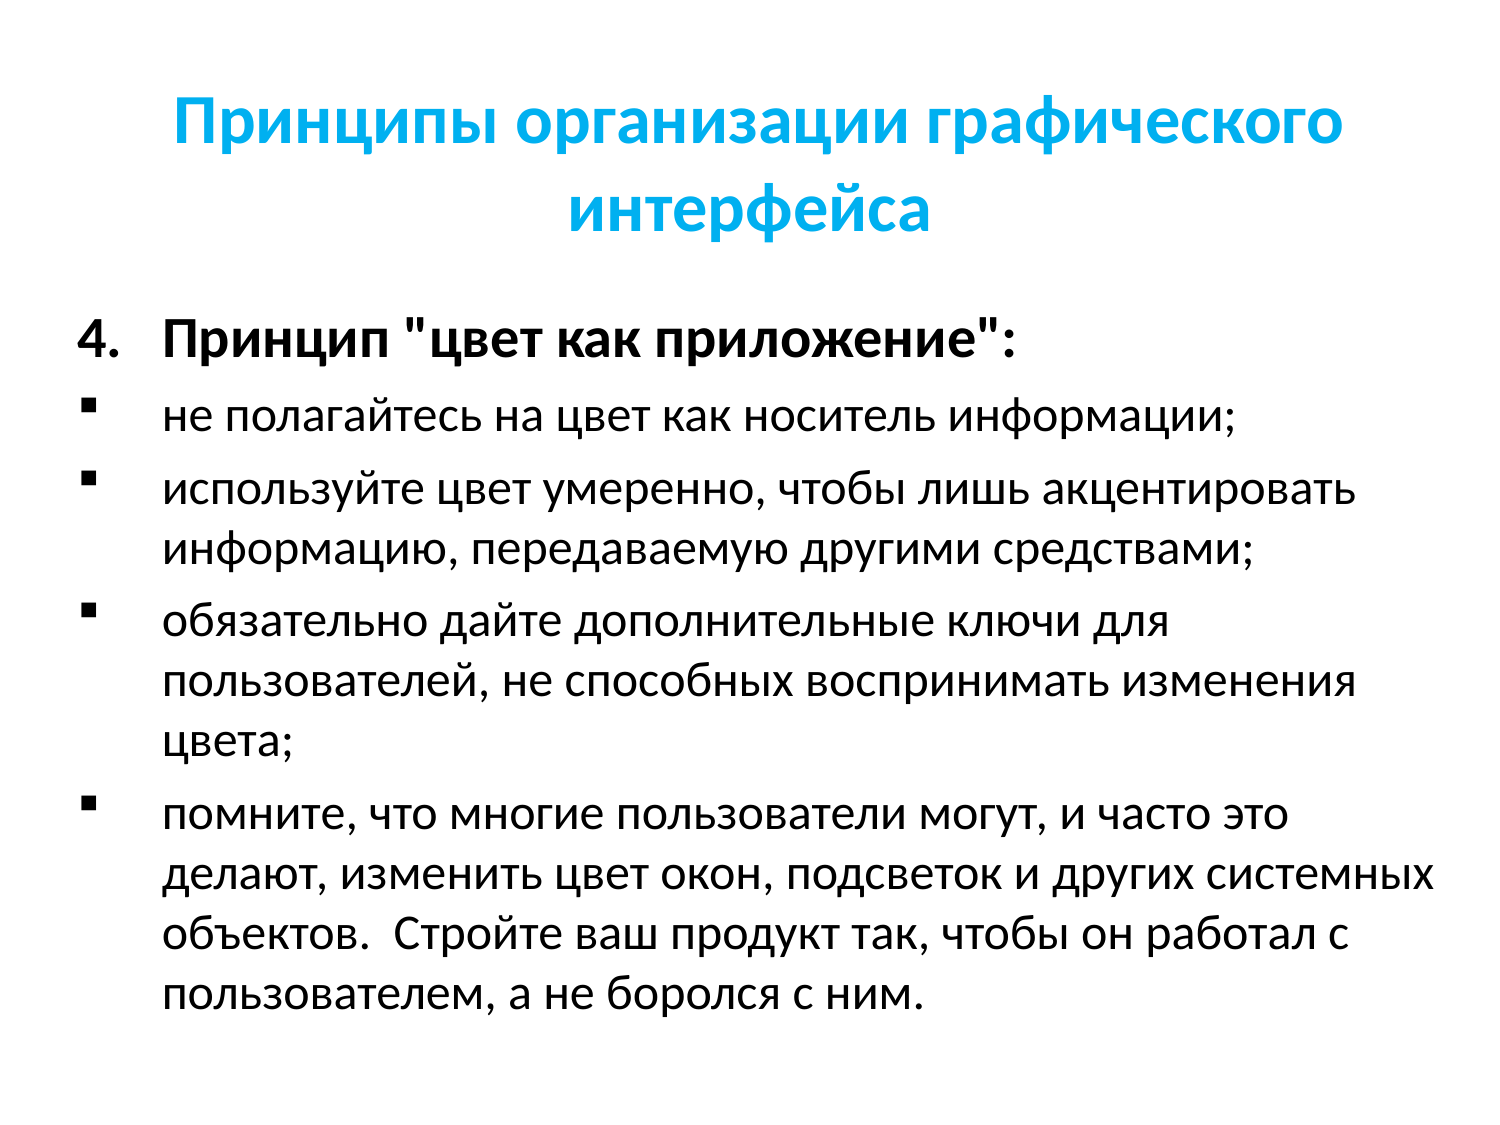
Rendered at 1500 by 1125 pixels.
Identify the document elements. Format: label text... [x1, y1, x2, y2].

title Принципы организации графического интерфейса [99, 50, 1400, 291]
text_box 4. Принцип "цвет как приложение": не полагайтесь на цвет как носитель информации; используйте цвет умеренно, чтобы лишь акцентировать информацию, передаваемую другими средствами; обязательно дайте дополнительные ключи для пользователей, не способных воспринимать изменения цвета; помните, что многие пользователи могут, и часто это делают, изменить цвет окон, подсветок и других системных объектов. Стройте ваш продукт так, чтобы он работал с пользователем, а не боролся с ним. [62, 291, 1463, 1125]
